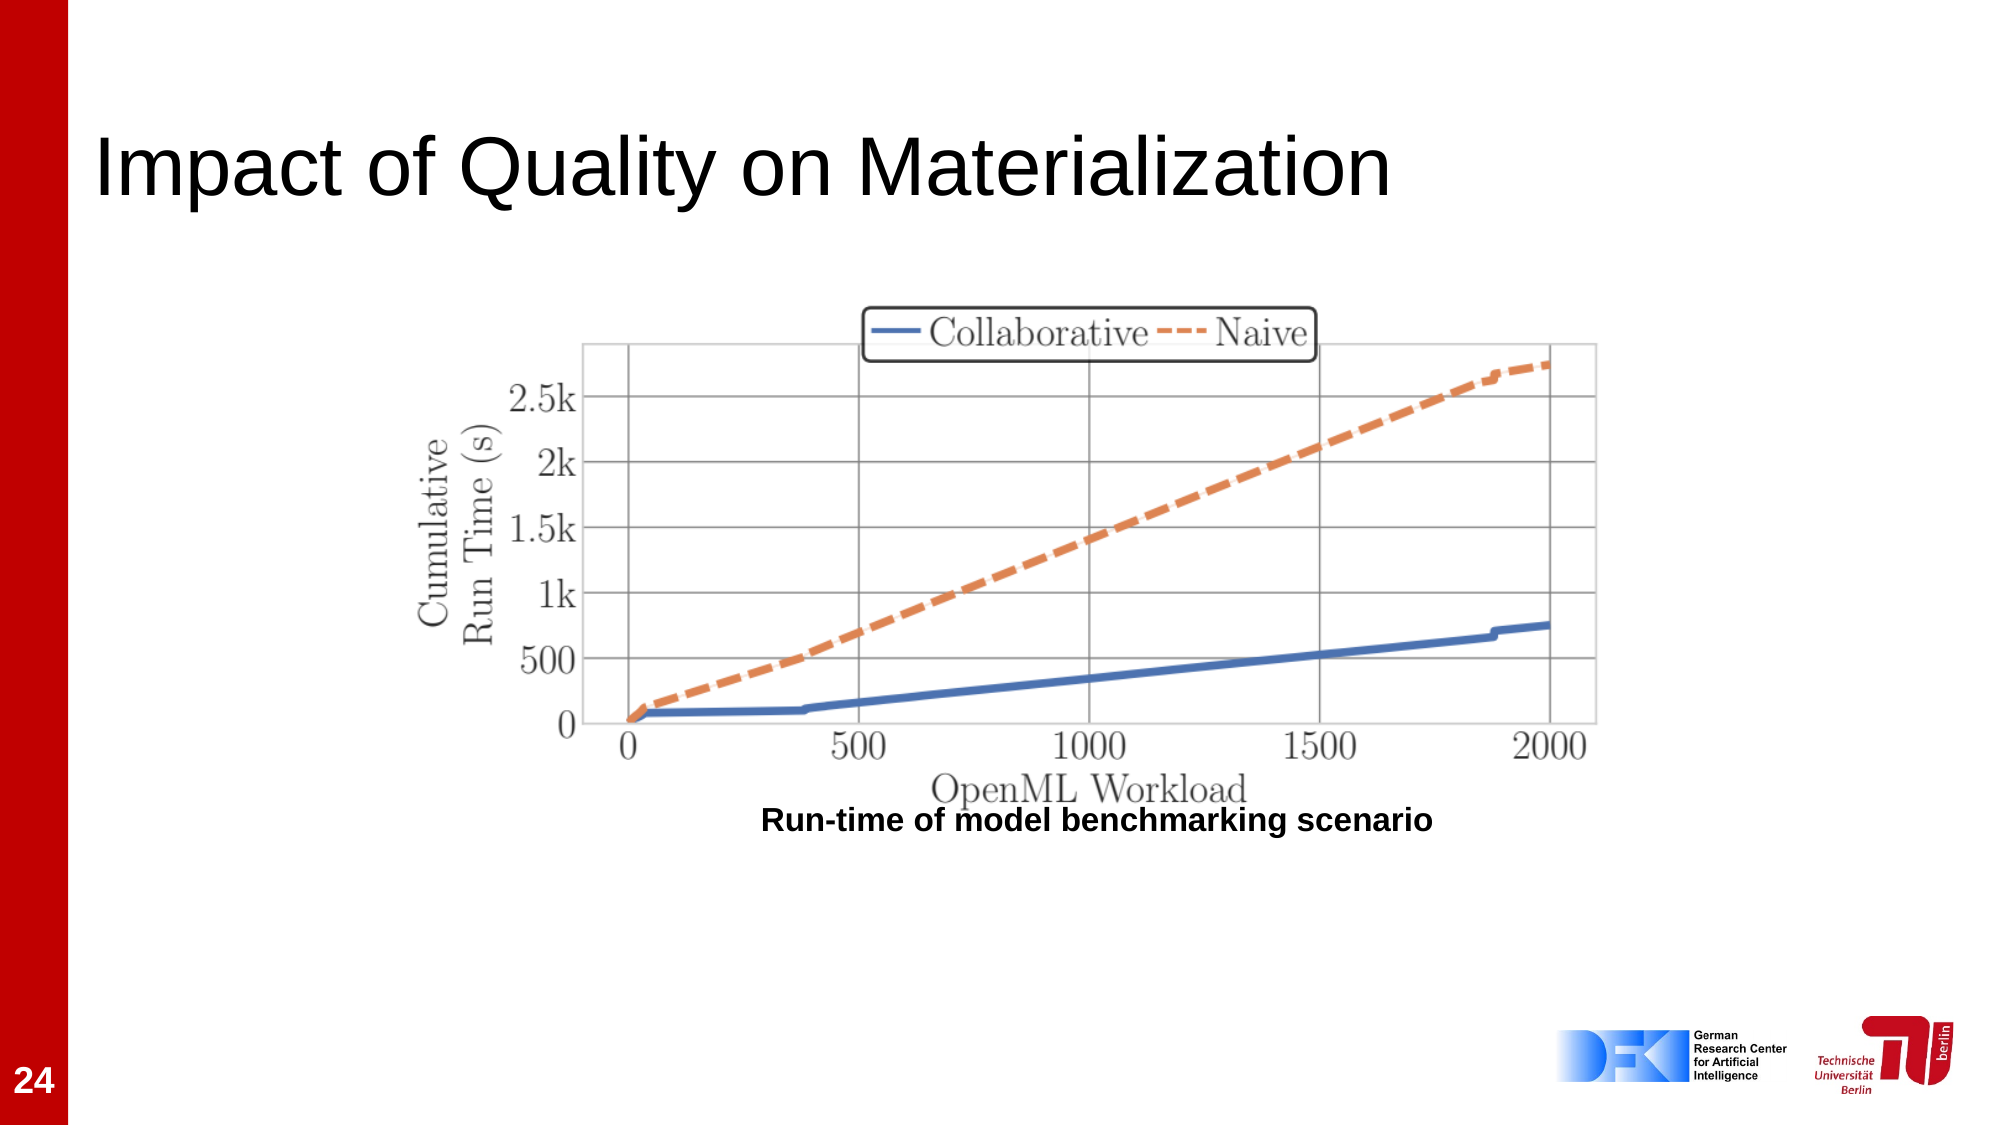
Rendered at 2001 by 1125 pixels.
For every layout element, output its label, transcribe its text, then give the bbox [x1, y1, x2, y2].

picture [1555, 1030, 1787, 1082]
title Impact of Quality on Materialization [78, 97, 1942, 223]
text_box Run-time of model benchmarking scenario [746, 827, 1459, 846]
slide_number 24 [0, 1035, 69, 1122]
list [409, 296, 1616, 820]
picture [1815, 1016, 1954, 1094]
